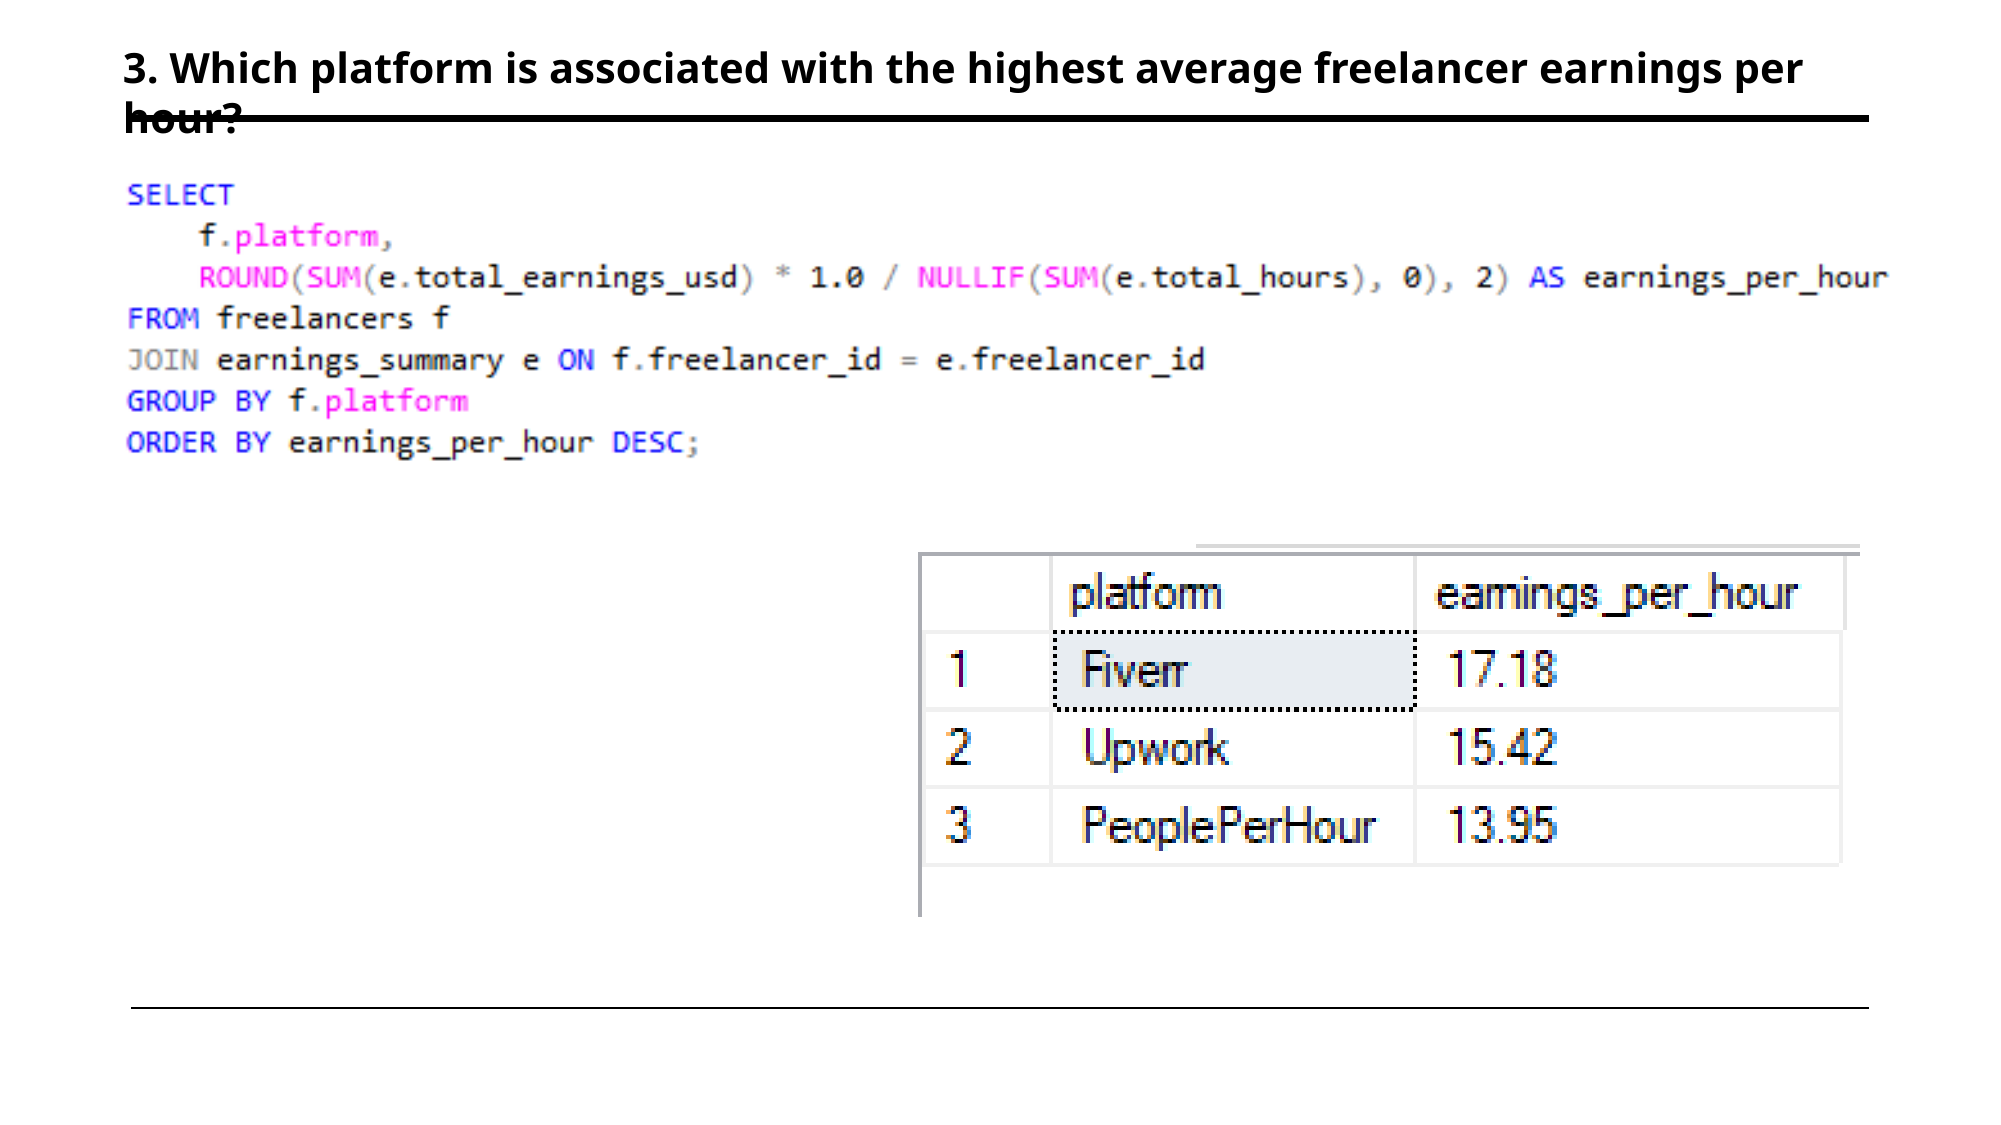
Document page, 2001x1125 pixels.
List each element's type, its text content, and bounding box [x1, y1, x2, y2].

picture [906, 544, 1860, 917]
text_box 3. Which platform is associated with the highest average freelancer earnings per hour? [108, 34, 1834, 149]
picture [93, 149, 1936, 502]
